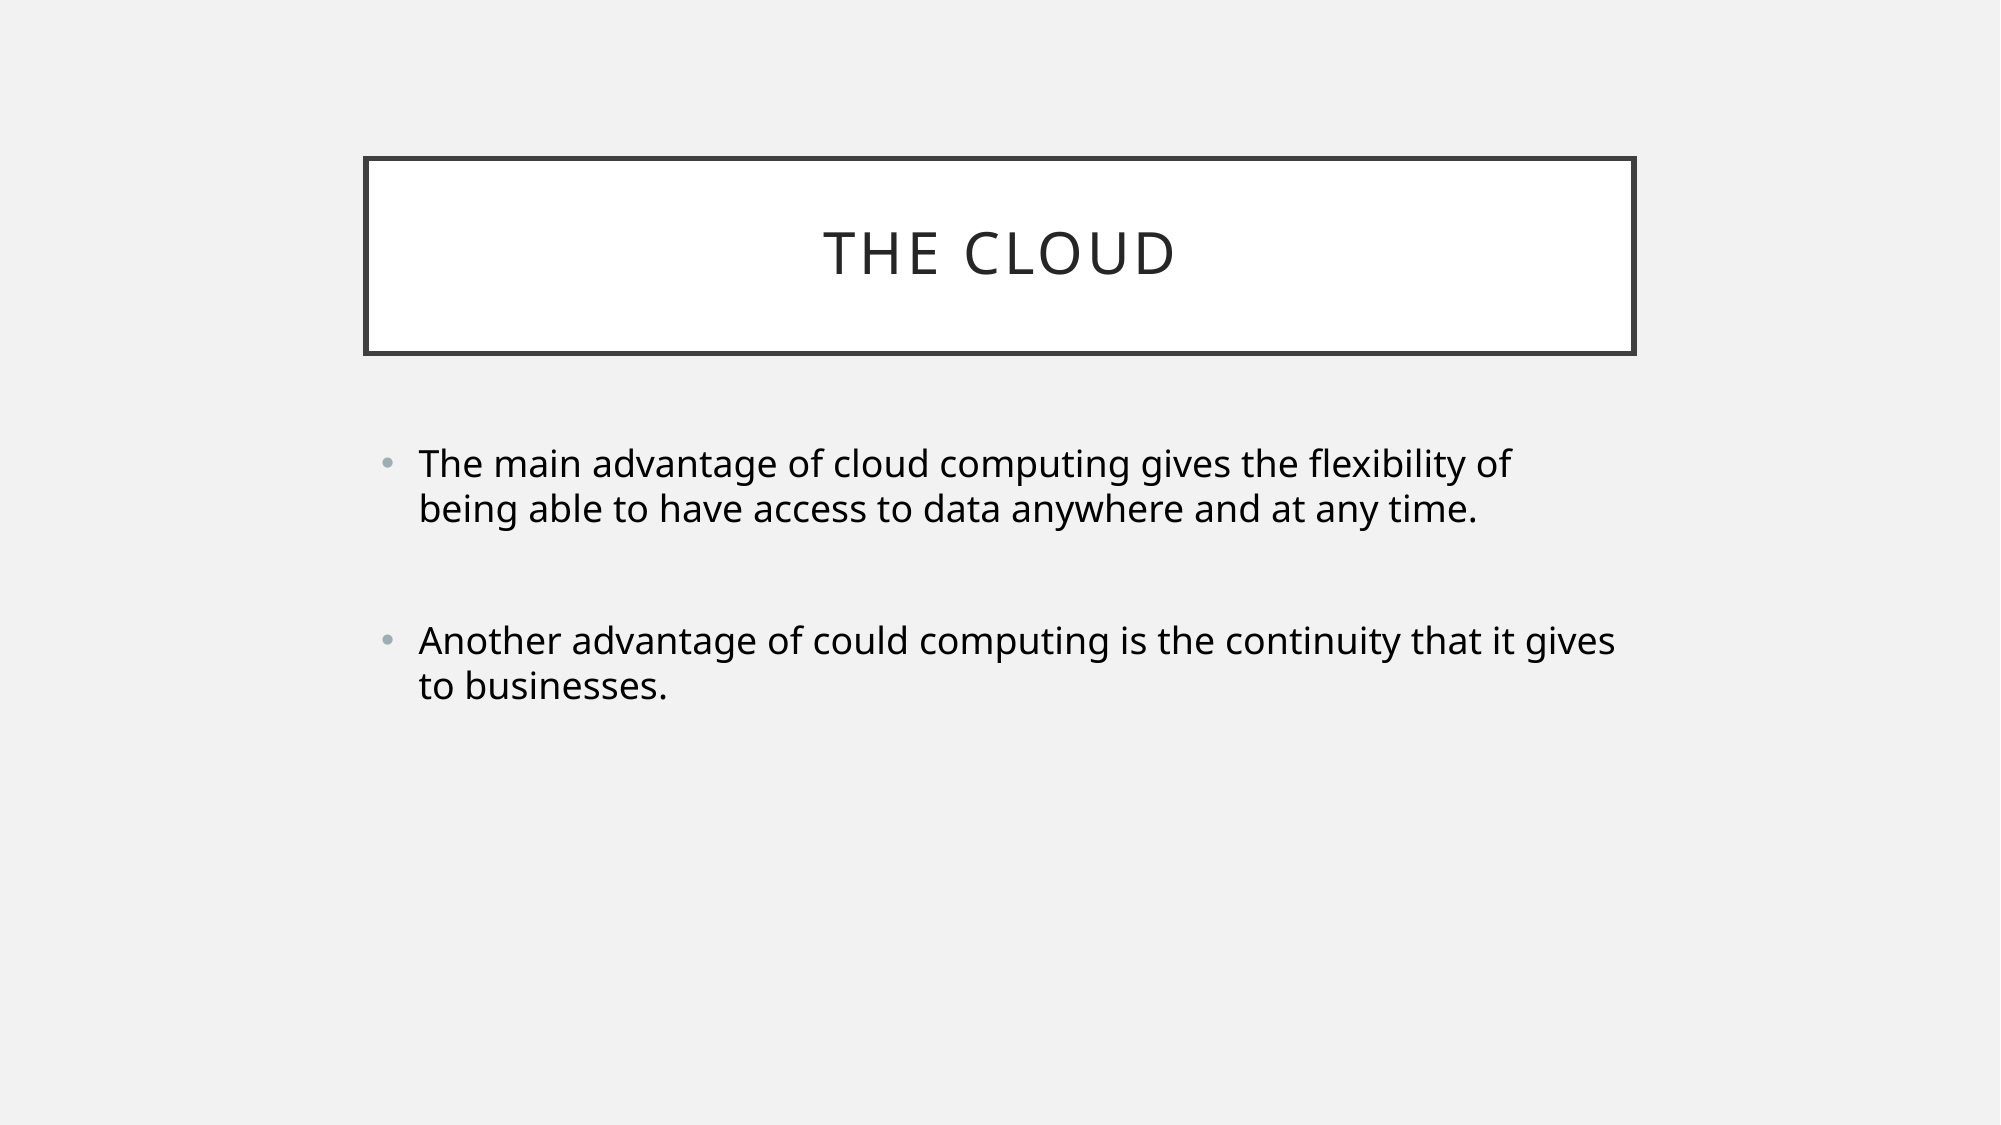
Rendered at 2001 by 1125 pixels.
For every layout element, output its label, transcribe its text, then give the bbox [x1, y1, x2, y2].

list The main advantage of cloud computing gives the flexibility of being able to have access to data anywhere and at any time. Another advantage of could computing is the continuity that it gives to businesses. [366, 432, 1634, 942]
title The cloud [363, 156, 1637, 356]
